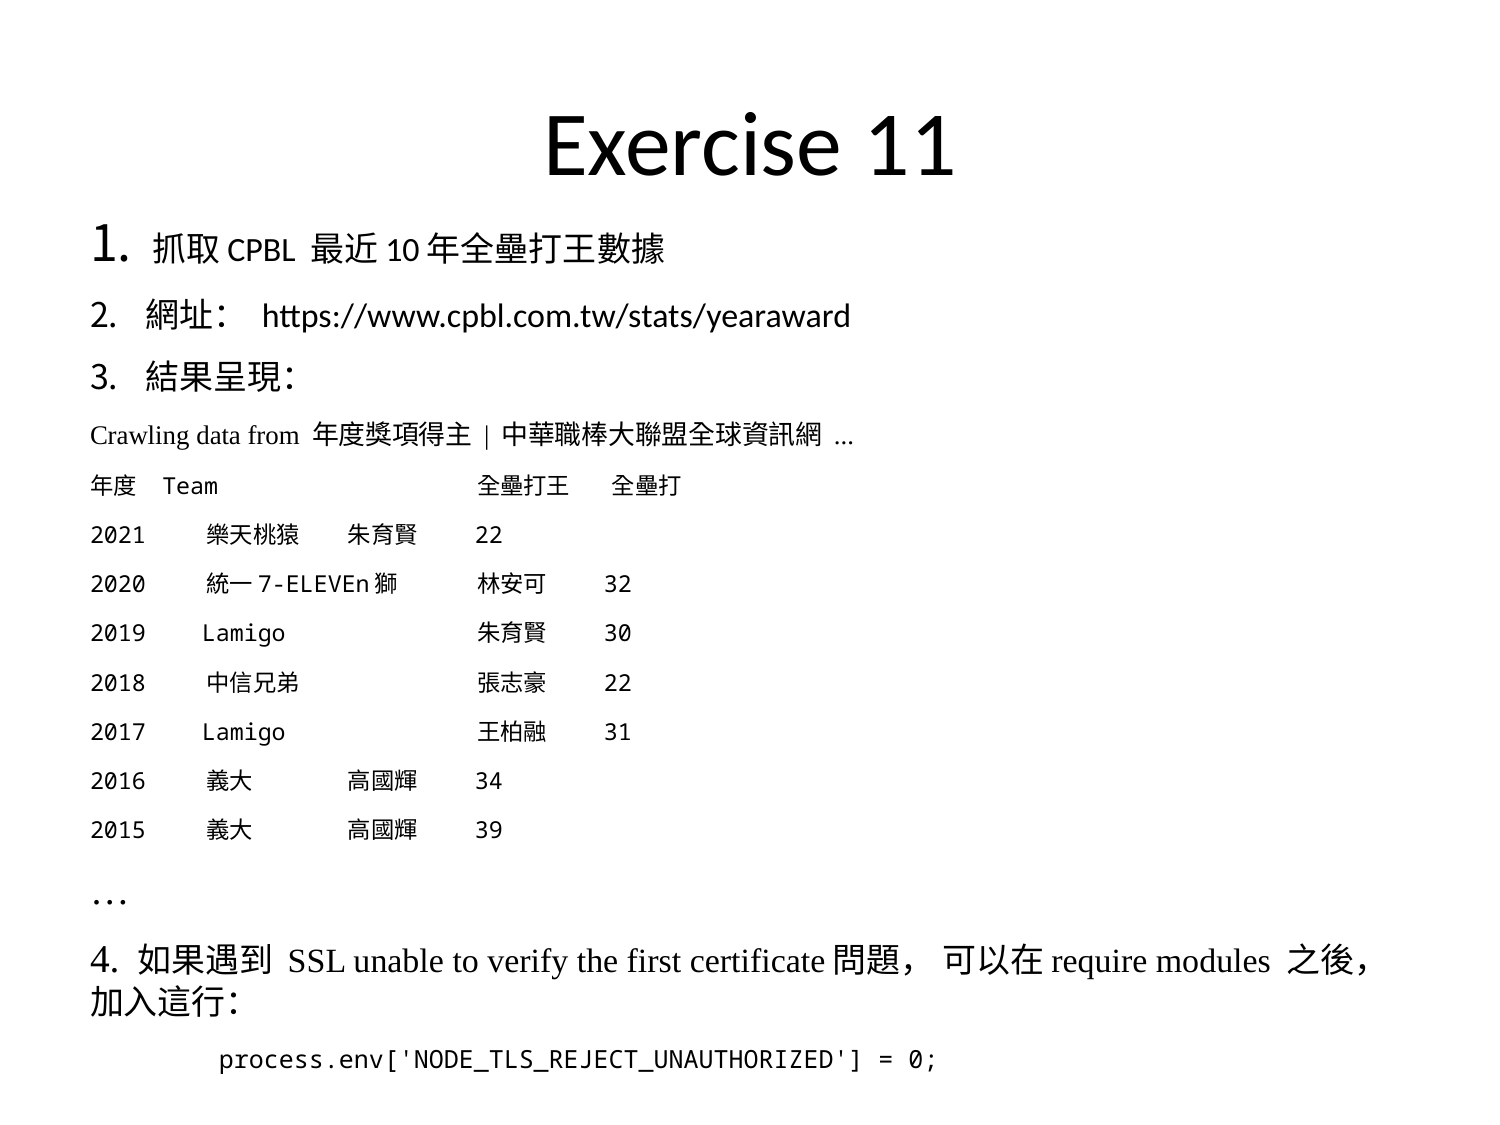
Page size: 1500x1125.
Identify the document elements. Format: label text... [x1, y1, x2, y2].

list 抓取CPBL 最近10年全壘打王數據 網址： https://www.cpbl.com.tw/stats/yearaward 結果呈現： Crawling data from 年度獎項得主 | 中華職棒大聯盟全球資訊網 ... 年度 Team 全壘打王 全壘打 2021 樂天桃猿 朱育賢 22 2020 統一7-ELEVEn獅 林安可 32 2019 Lamigo 朱育賢 30 2018 中信兄弟 張志豪 22 2017 Lamigo 王柏融 31 2016 義大 高國輝 34 2015 義大 高國輝 39 … 4. 如果遇到 SSL unable to verify the first certificate問題， 可以在require modules 之後，加入這行： process.env['NODE_TLS_REJECT_UNAUTHORIZED'] = 0; [75, 204, 1425, 1083]
title Exercise 11 [75, 45, 1425, 204]
